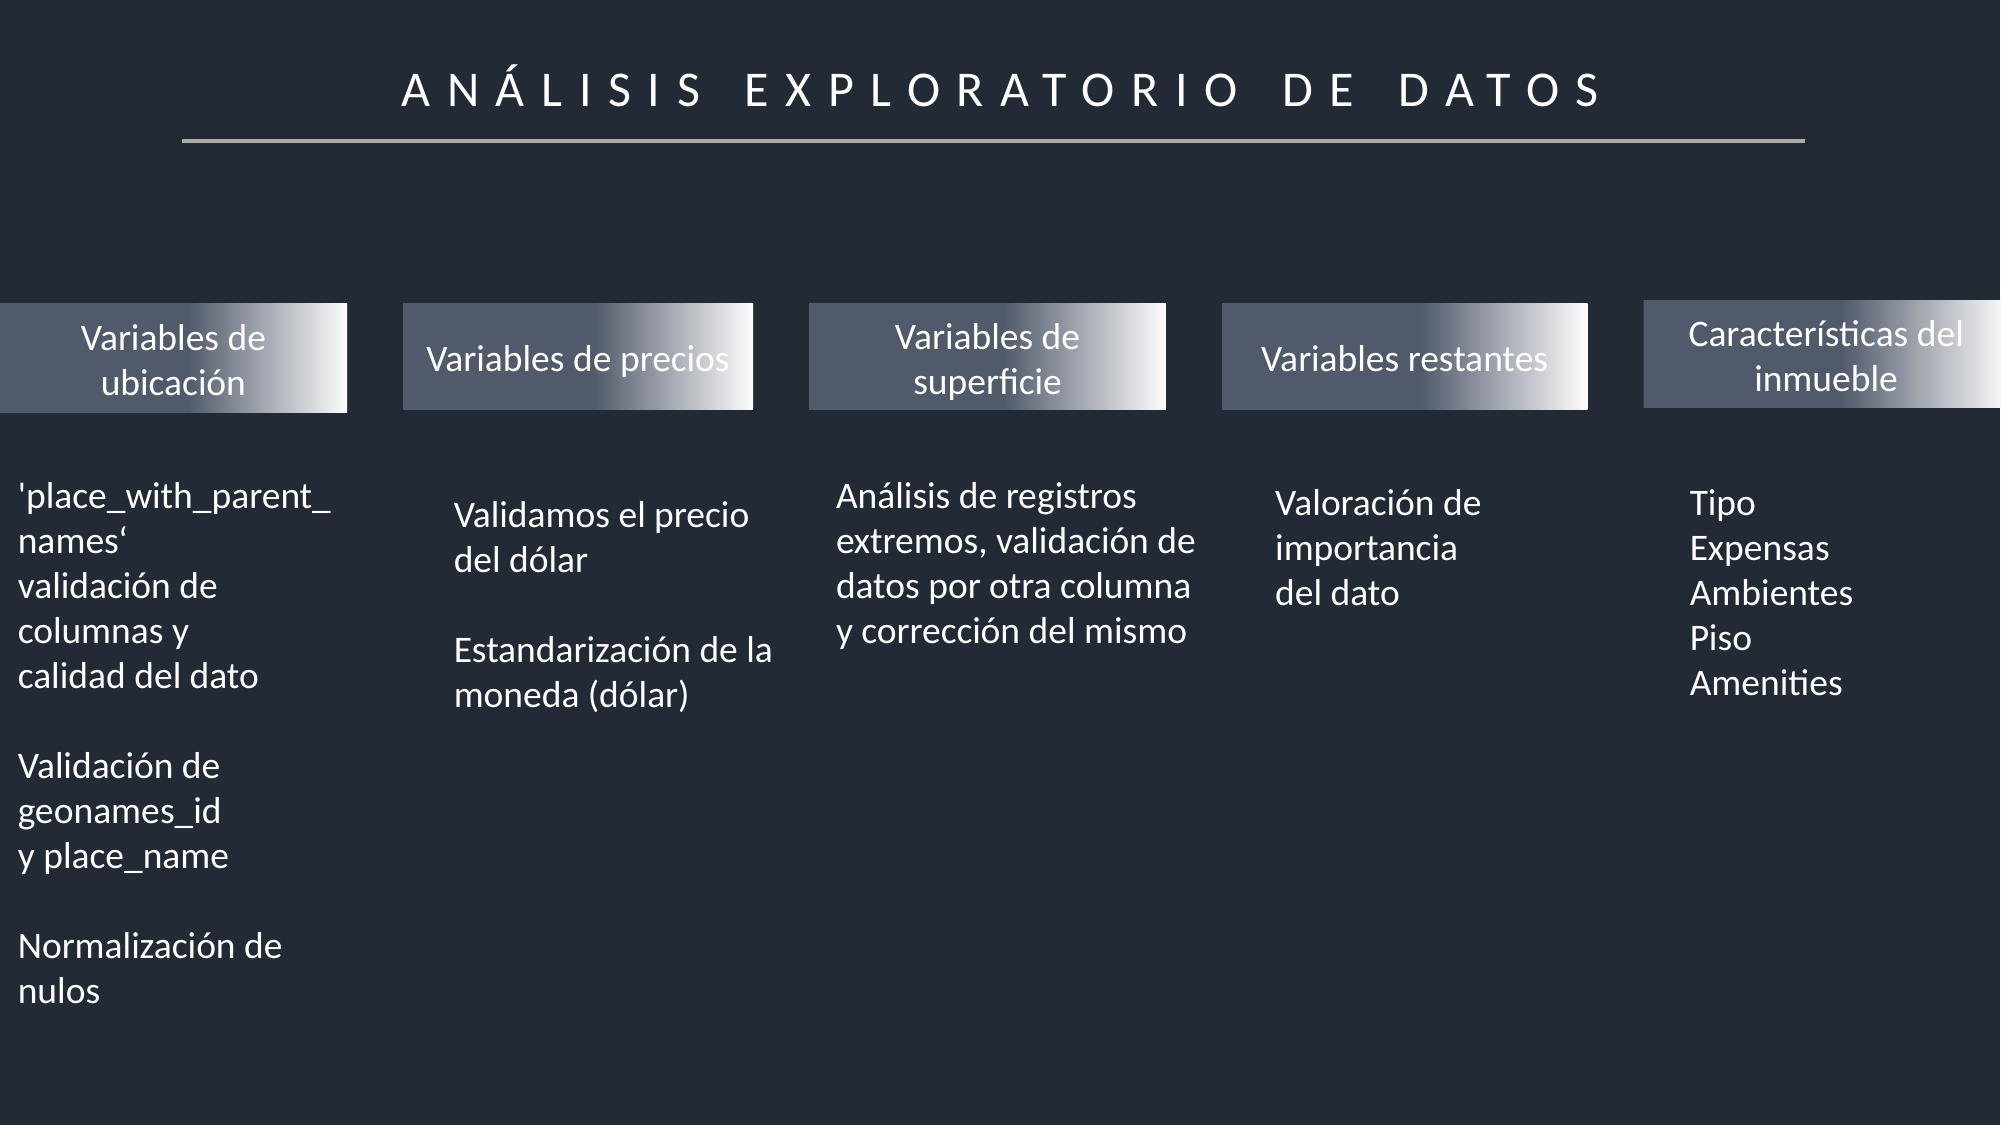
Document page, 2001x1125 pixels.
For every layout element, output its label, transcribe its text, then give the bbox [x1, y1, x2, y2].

text_box Características del inmueble [1643, 300, 2000, 408]
text_box Variables de ubicación [0, 303, 348, 414]
text_box Validamos el precio del dólar Estandarización de la moneda (dólar) [438, 483, 797, 813]
text_box Valoración de importancia del dato [1260, 470, 1602, 621]
text_box Variables de precios [402, 303, 754, 411]
text_box Variables restantes [1221, 303, 1589, 411]
text_box ANÁLISIS EXPLORATORIO DE DATOS [162, 49, 1839, 125]
text_box Tipo Expensas Ambientes Piso Amenities [1675, 470, 1881, 756]
text_box 'place_with_parent_names‘ validación de columnas y calidad del dato Validación de geonames_id y place_name Normalización de nulos [3, 463, 362, 1019]
text_box Análisis de registros extremos, validación de datos por otra columna y corrección del mismo [821, 463, 1216, 749]
text_box Variables de superficie [808, 303, 1167, 411]
